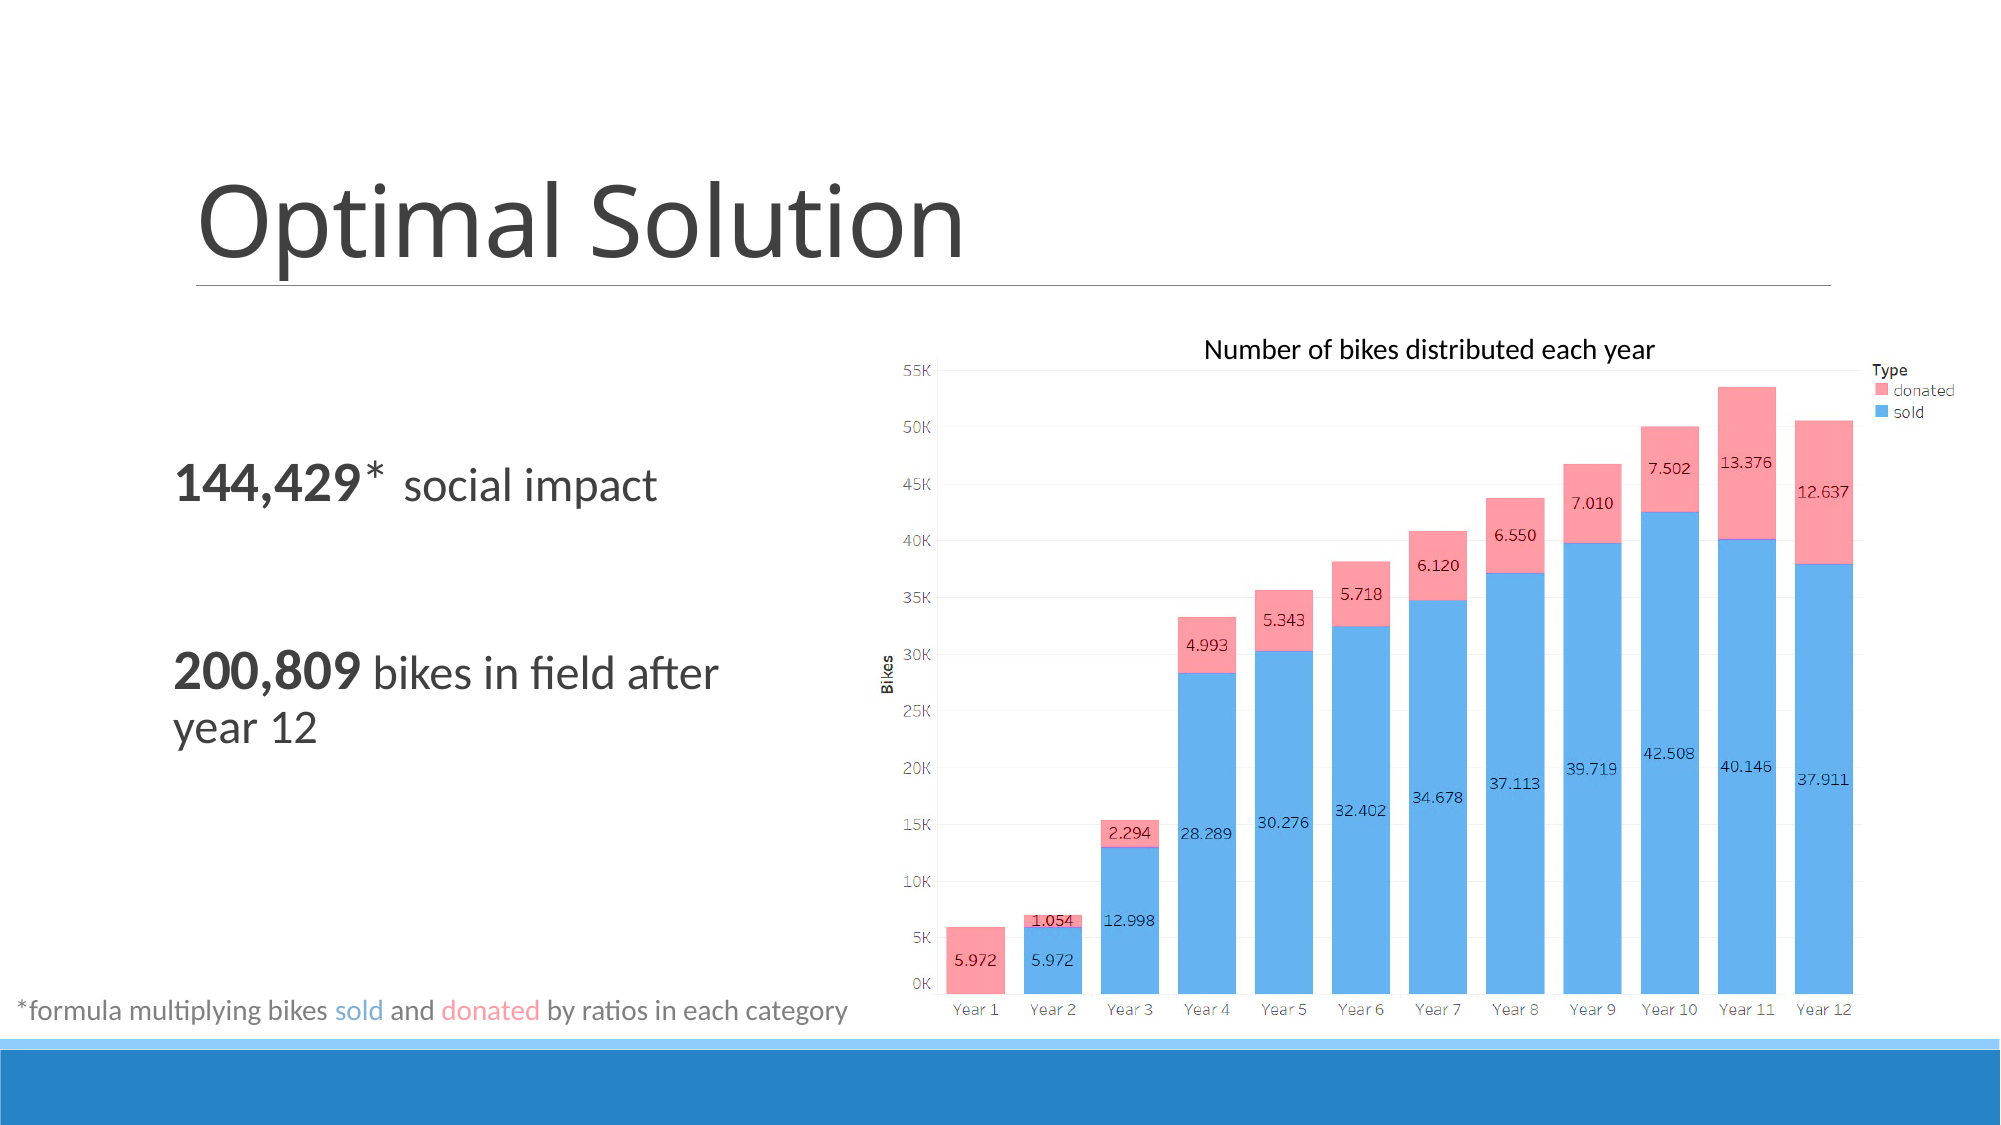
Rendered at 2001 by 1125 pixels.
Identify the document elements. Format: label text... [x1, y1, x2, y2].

picture [868, 355, 1992, 1019]
title Optimal Solution [180, 47, 1830, 285]
text_box *formula multiplying bikes sold and donated by ratios in each category [0, 983, 864, 1069]
text_box 144,429* social impact 200,809 bikes in field after year 12 [173, 444, 784, 795]
text_box Number of bikes distributed each year [1111, 322, 1750, 352]
